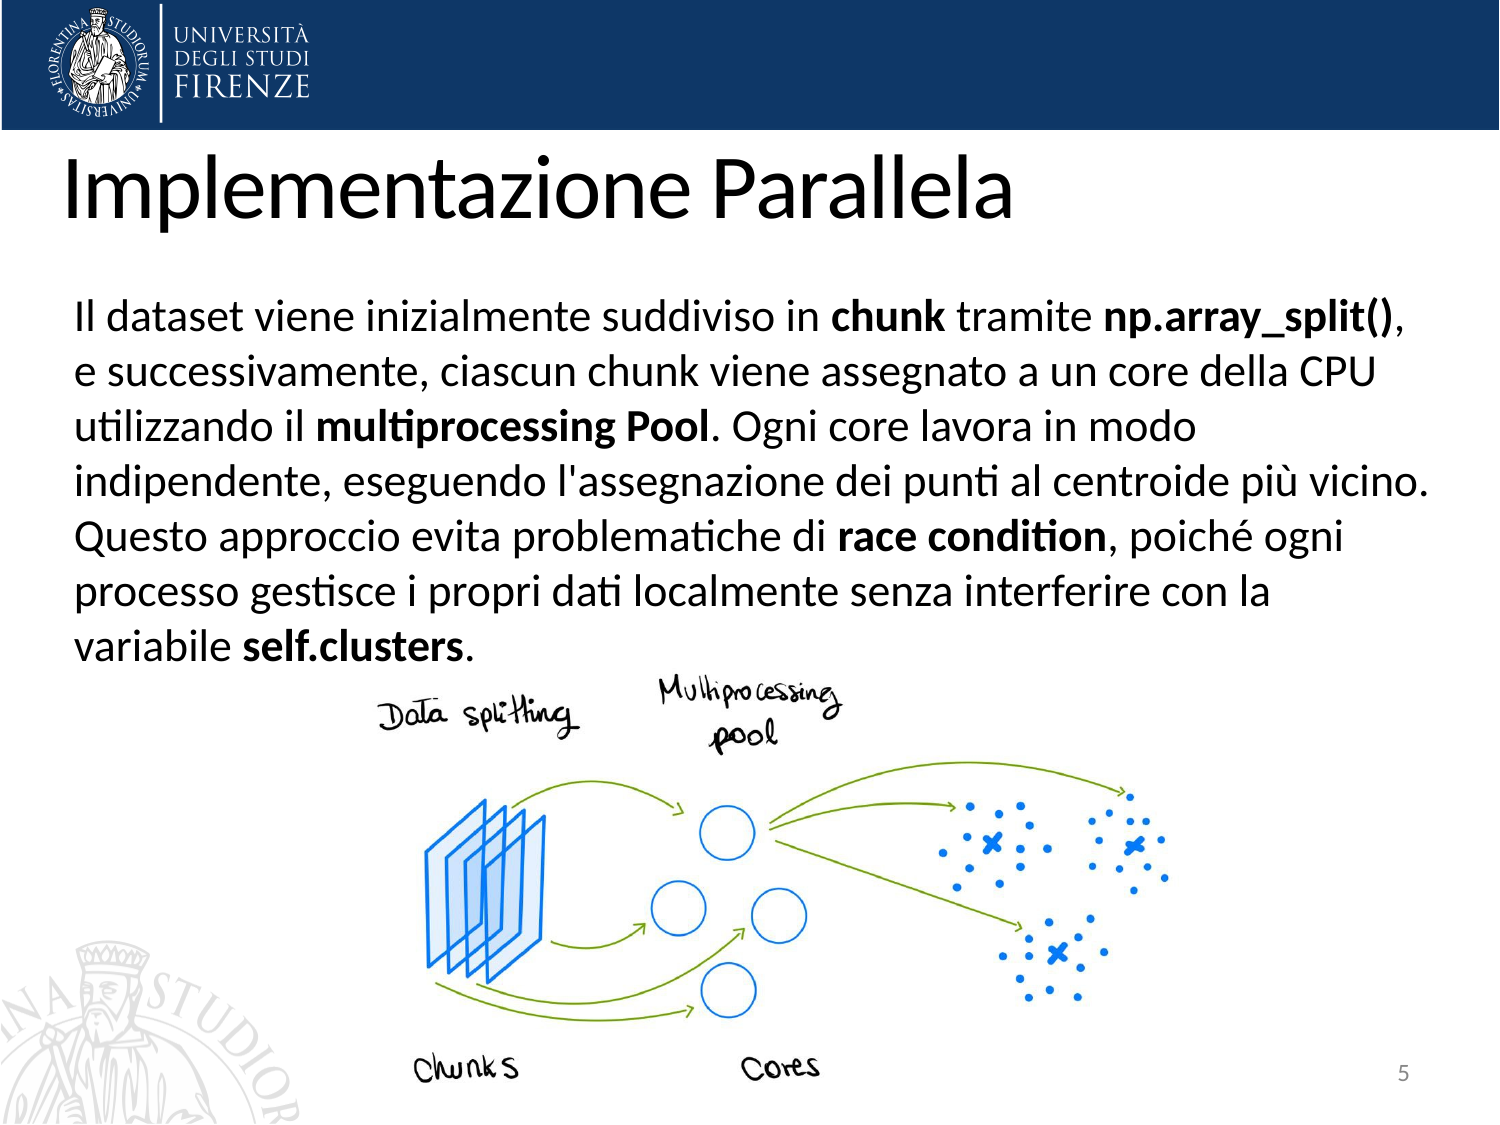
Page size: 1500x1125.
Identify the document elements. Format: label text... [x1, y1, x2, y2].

picture [349, 657, 1222, 1125]
text_box Il dataset viene inizialmente suddiviso in chunk tramite np.array_split(), e successivamente, ciascun chunk viene assegnato a un core della CPU utilizzando il multiprocessing Pool. Ogni core lavora in modo indipendente, eseguendo l'assegnazione dei punti al centroide più vicino. Questo approccio evita problematiche di race condition, poiché ogni processo gestisce i propri dati localmente senza interferire con la variabile self.clusters. [59, 278, 1450, 678]
text_box 5 [1390, 1060, 1417, 1087]
picture [1, 940, 300, 1124]
picture [1, 0, 1499, 130]
text_box Implementazione Parallela [59, 125, 1350, 238]
